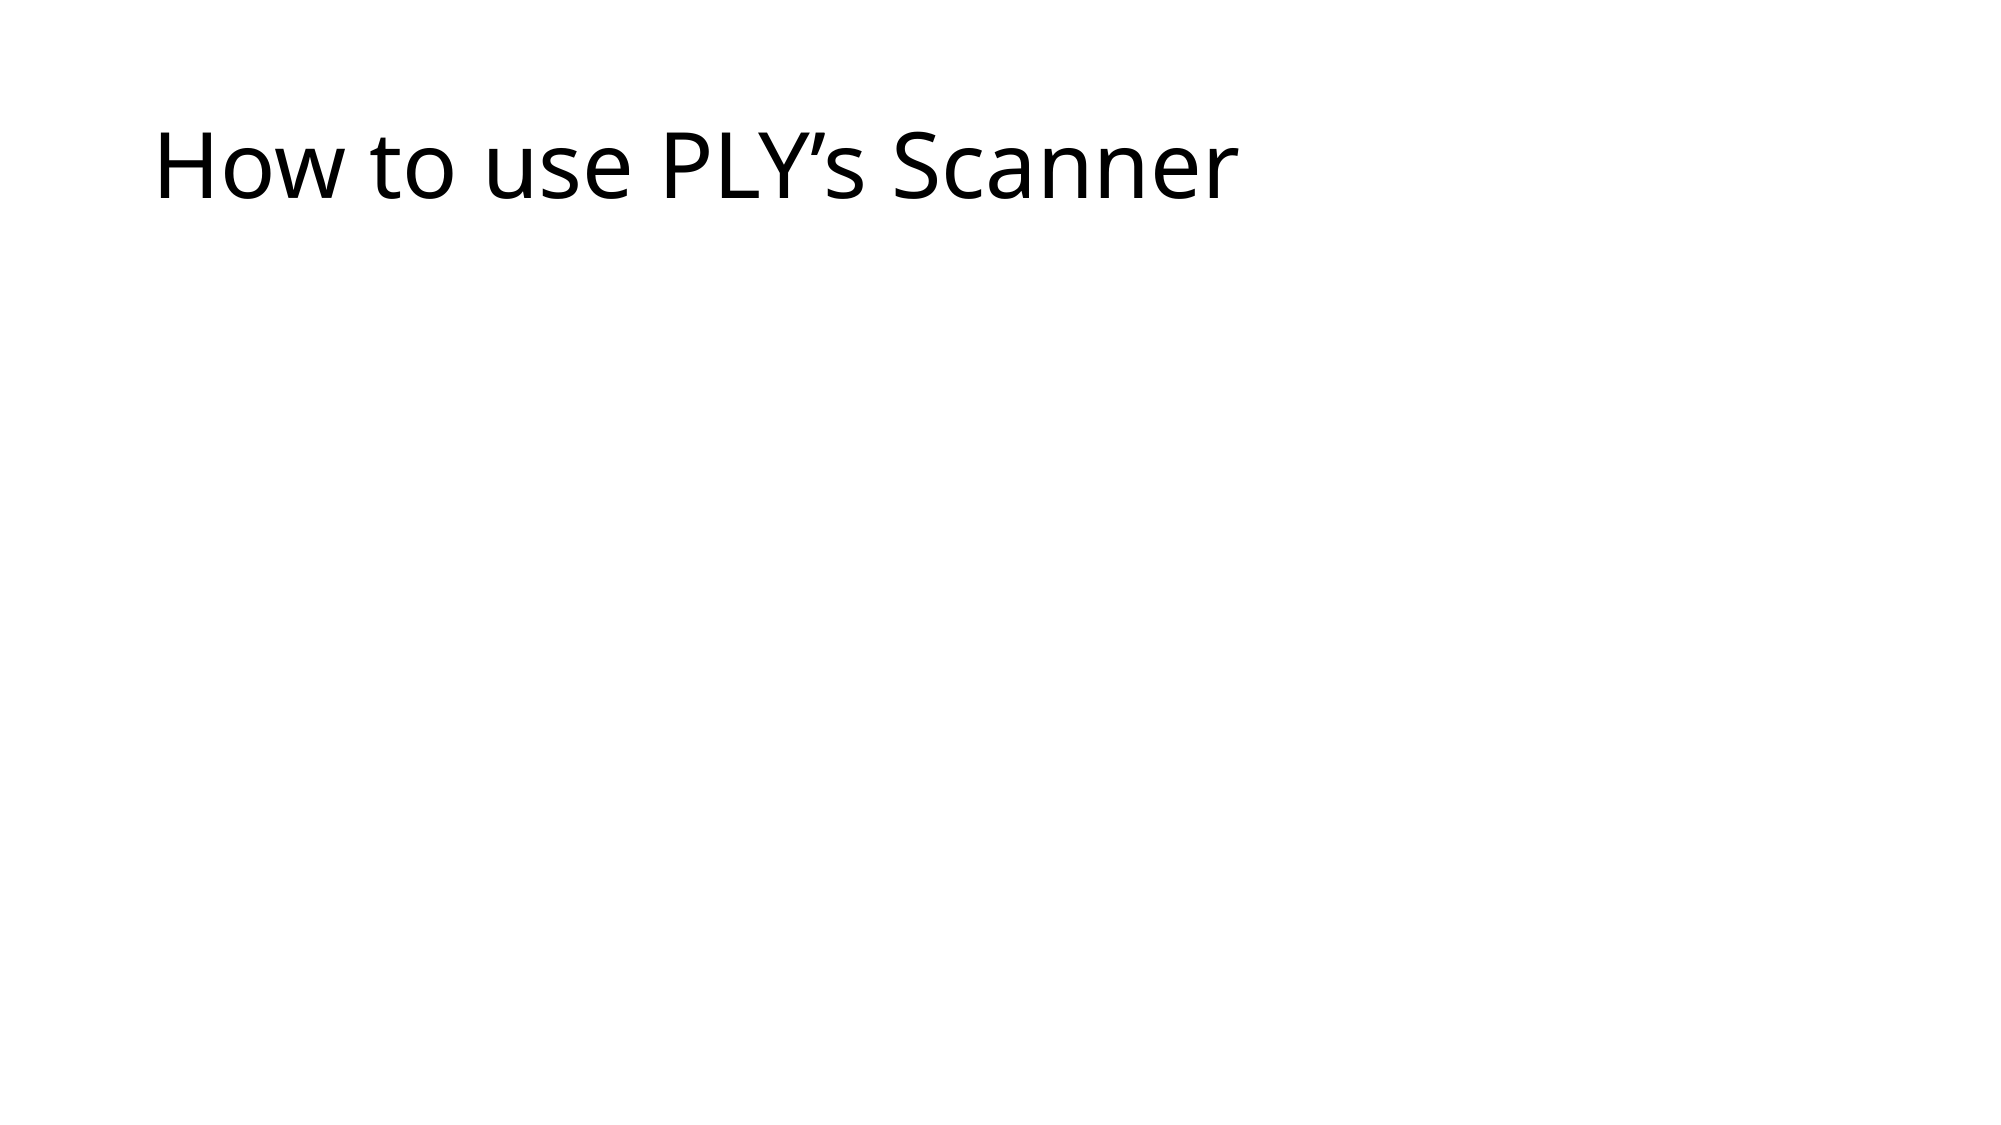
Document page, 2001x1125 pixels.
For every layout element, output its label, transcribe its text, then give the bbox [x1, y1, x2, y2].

title How to use PLY’s Scanner [137, 59, 1863, 278]
